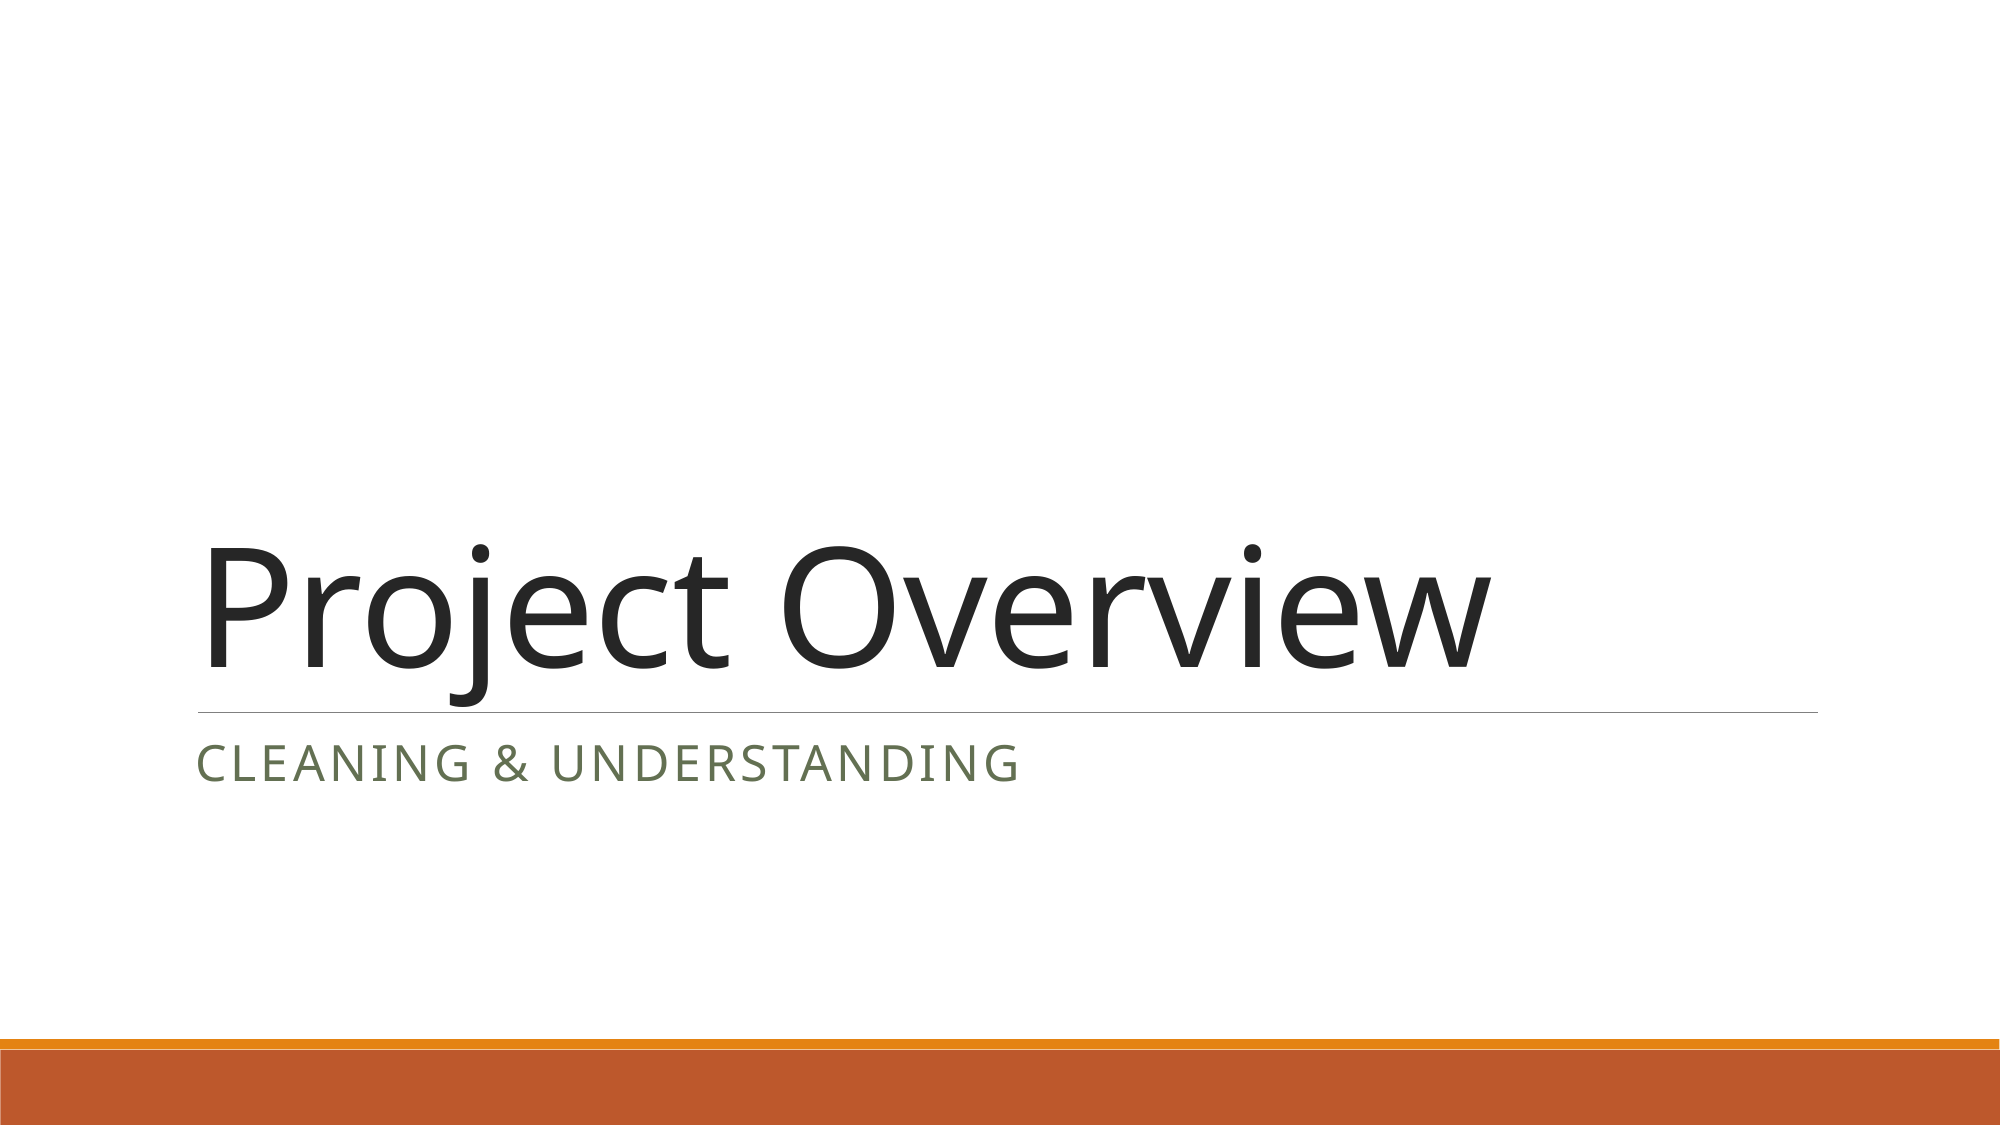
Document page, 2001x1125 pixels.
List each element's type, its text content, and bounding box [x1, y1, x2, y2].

title Project Overview [180, 124, 1830, 710]
list Cleaning & Understanding [180, 730, 1830, 918]
